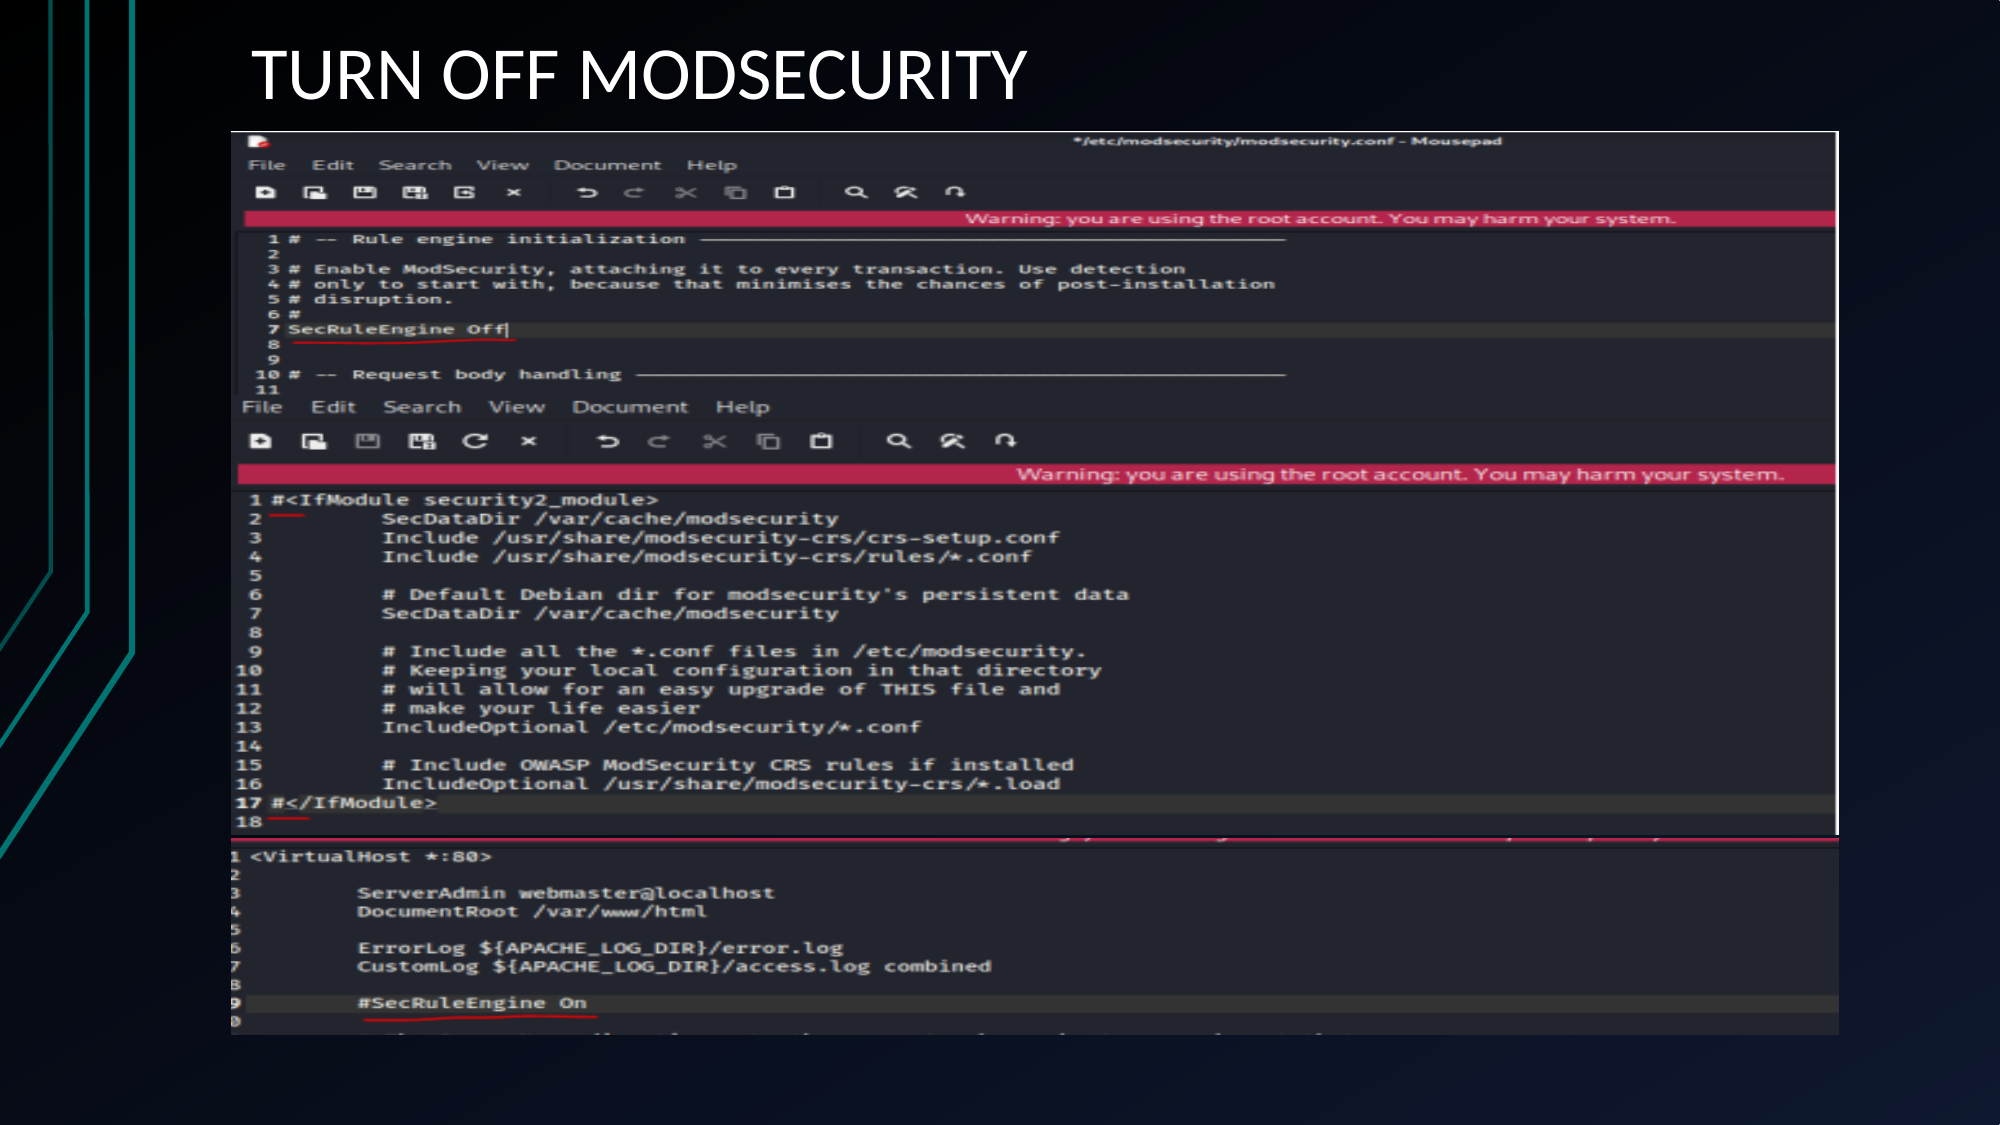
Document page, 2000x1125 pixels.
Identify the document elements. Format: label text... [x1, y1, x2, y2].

title TURN OFF MODSECURITY [231, 0, 1931, 126]
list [231, 131, 1839, 395]
picture [231, 395, 1839, 836]
picture [231, 837, 1839, 1036]
